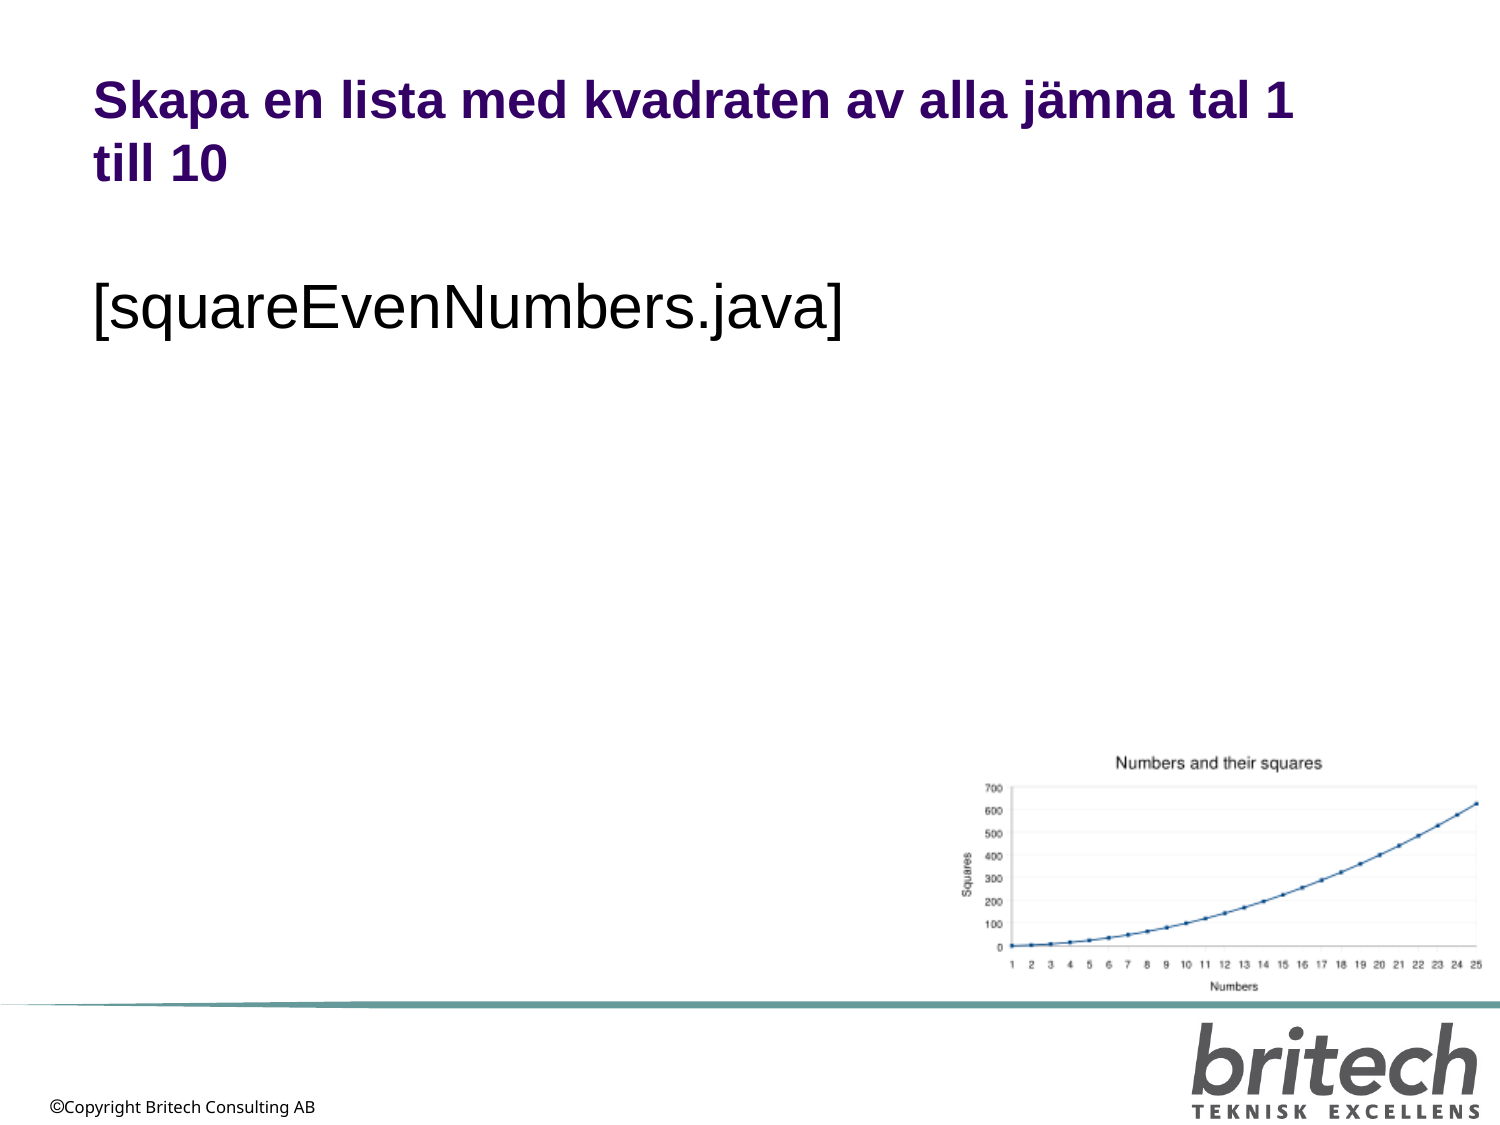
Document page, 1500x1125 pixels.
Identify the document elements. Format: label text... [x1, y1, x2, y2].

picture [1170, 1012, 1500, 1125]
title Skapa en lista med kvadraten av alla jämna tal 1 till 10 [78, 57, 1317, 200]
list [squareEvenNumbers.java] [76, 258, 1428, 988]
picture [945, 743, 1493, 999]
